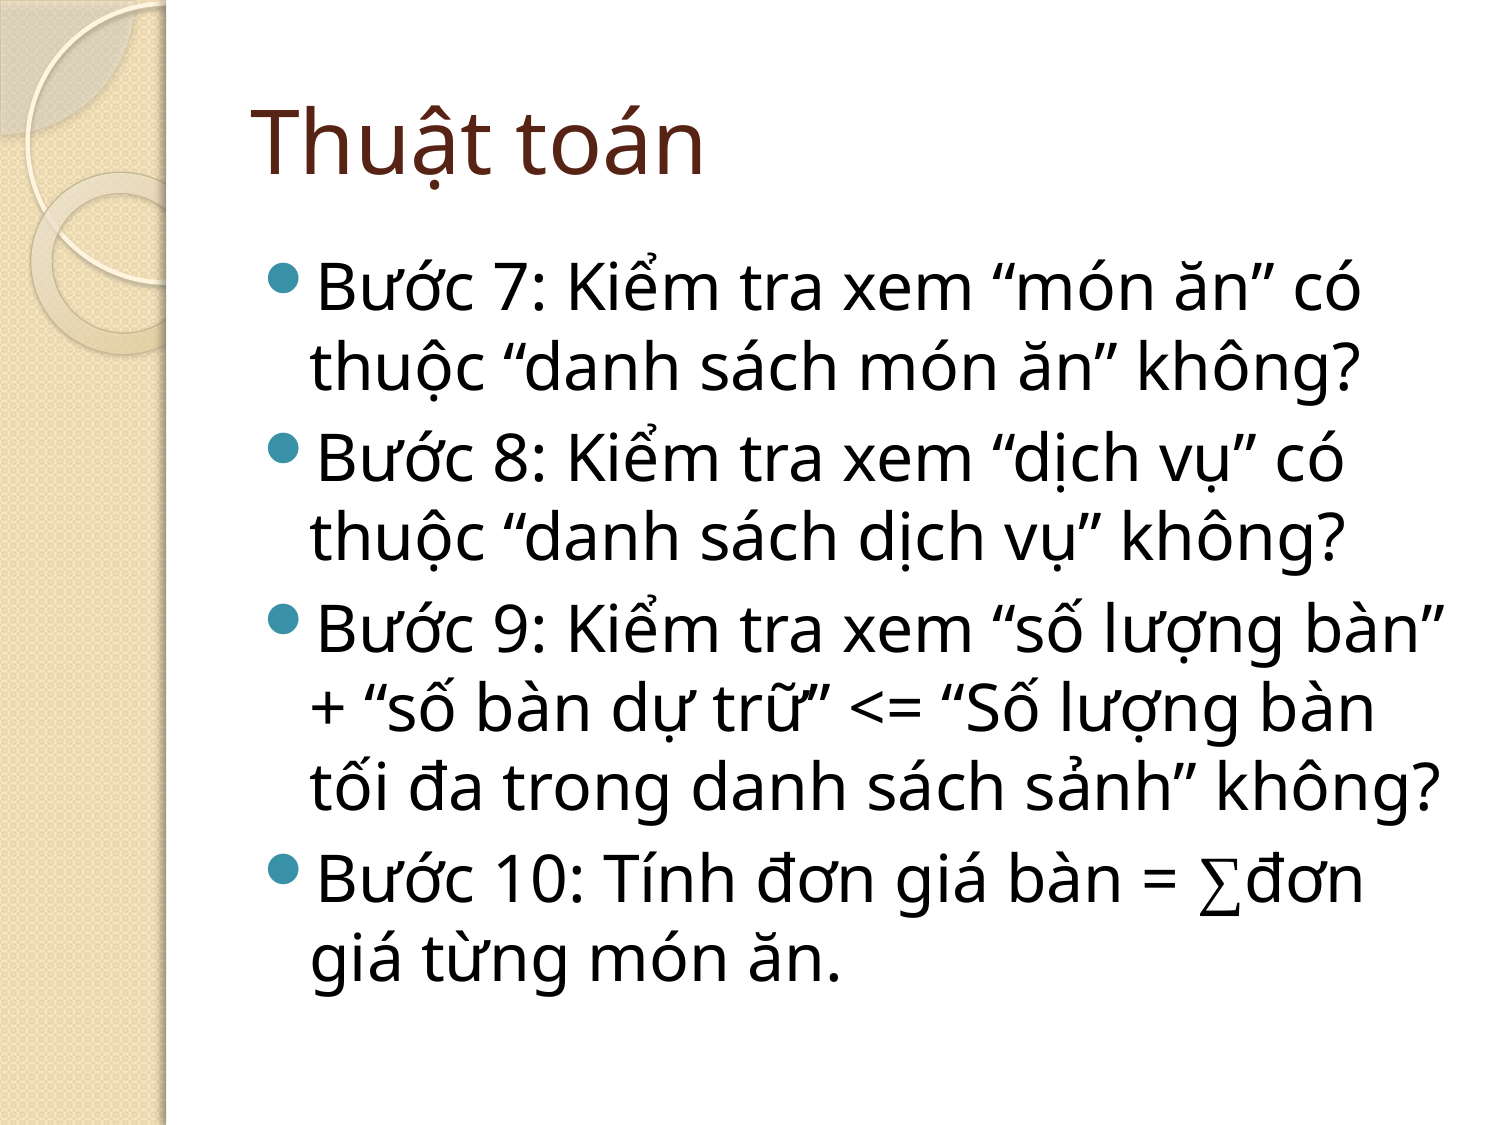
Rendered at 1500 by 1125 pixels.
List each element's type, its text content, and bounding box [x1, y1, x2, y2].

list Bước 7: Kiểm tra xem “món ăn” có thuộc “danh sách món ăn” không? Bước 8: Kiểm tra xem “dịch vụ” có thuộc “danh sách dịch vụ” không? Bước 9: Kiểm tra xem “số lượng bàn” + “số bàn dự trữ” <= “Số lượng bàn tối đa trong danh sách sảnh” không? Bước 10: Tính đơn giá bàn = ∑đơn giá từng món ăn. [235, 237, 1466, 1025]
title Thuật toán [235, 45, 1466, 233]
